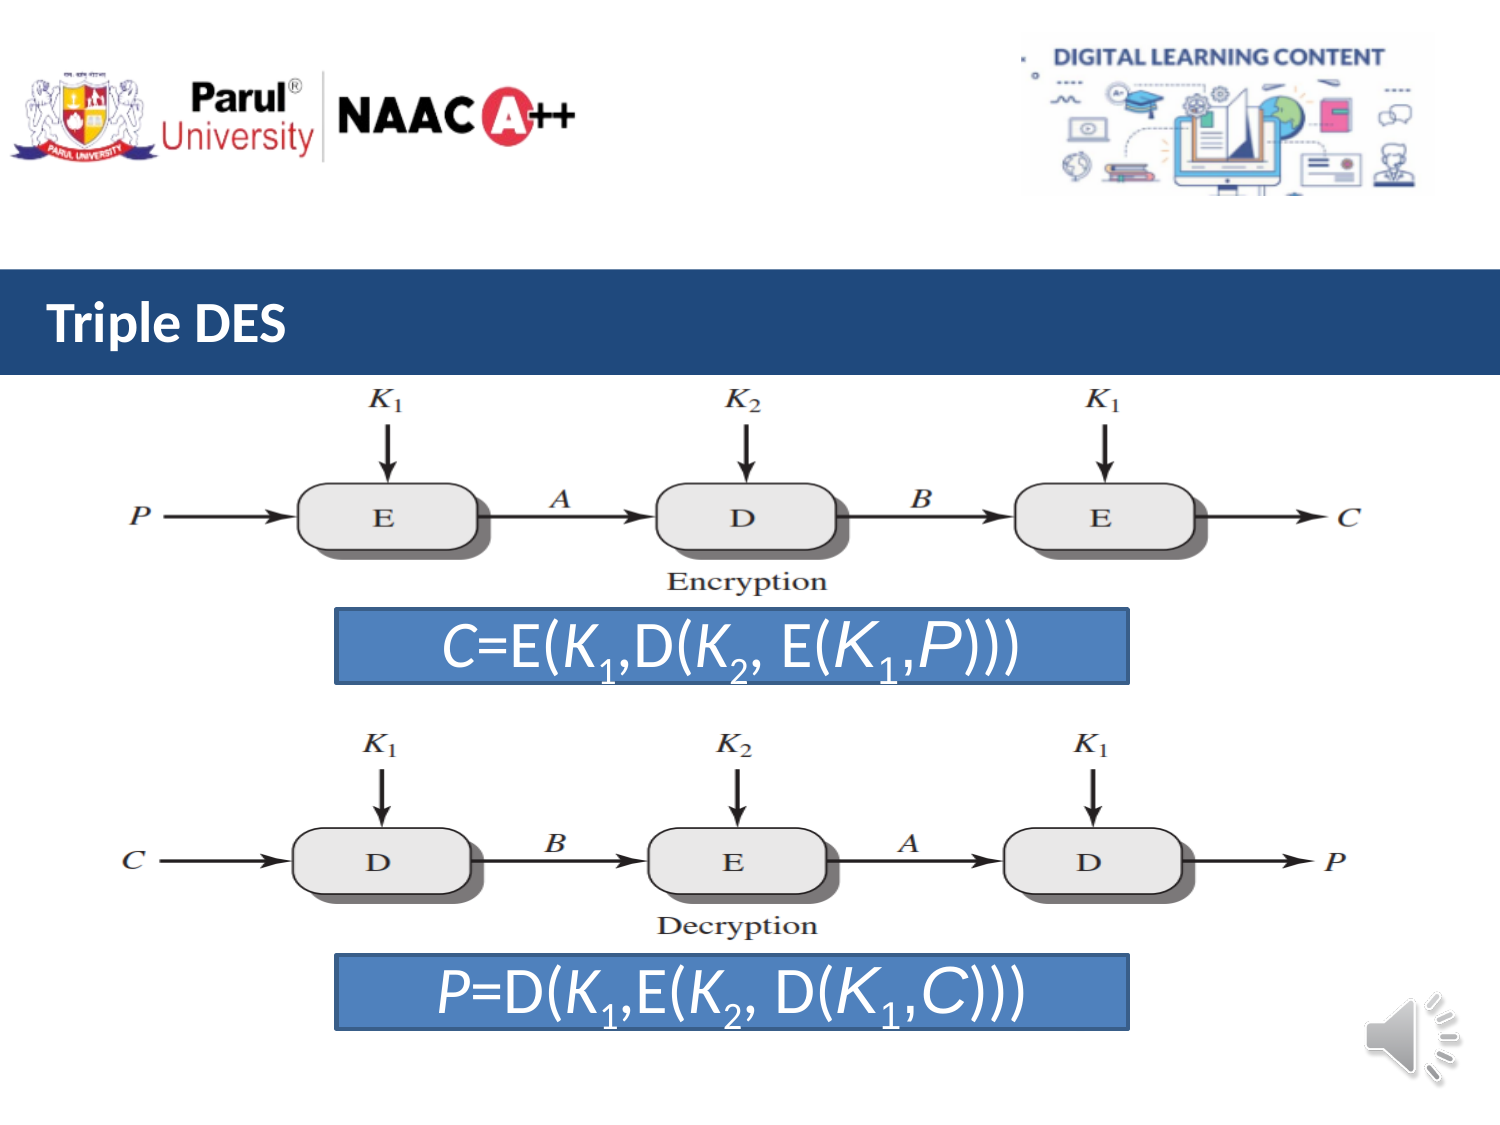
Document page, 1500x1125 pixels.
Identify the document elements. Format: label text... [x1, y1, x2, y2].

picture [1021, 32, 1435, 196]
text_box Triple DES [31, 276, 1469, 368]
text_box [0, 269, 1500, 375]
picture [1364, 989, 1465, 1090]
picture [8, 2, 585, 208]
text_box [95, 381, 1391, 1030]
